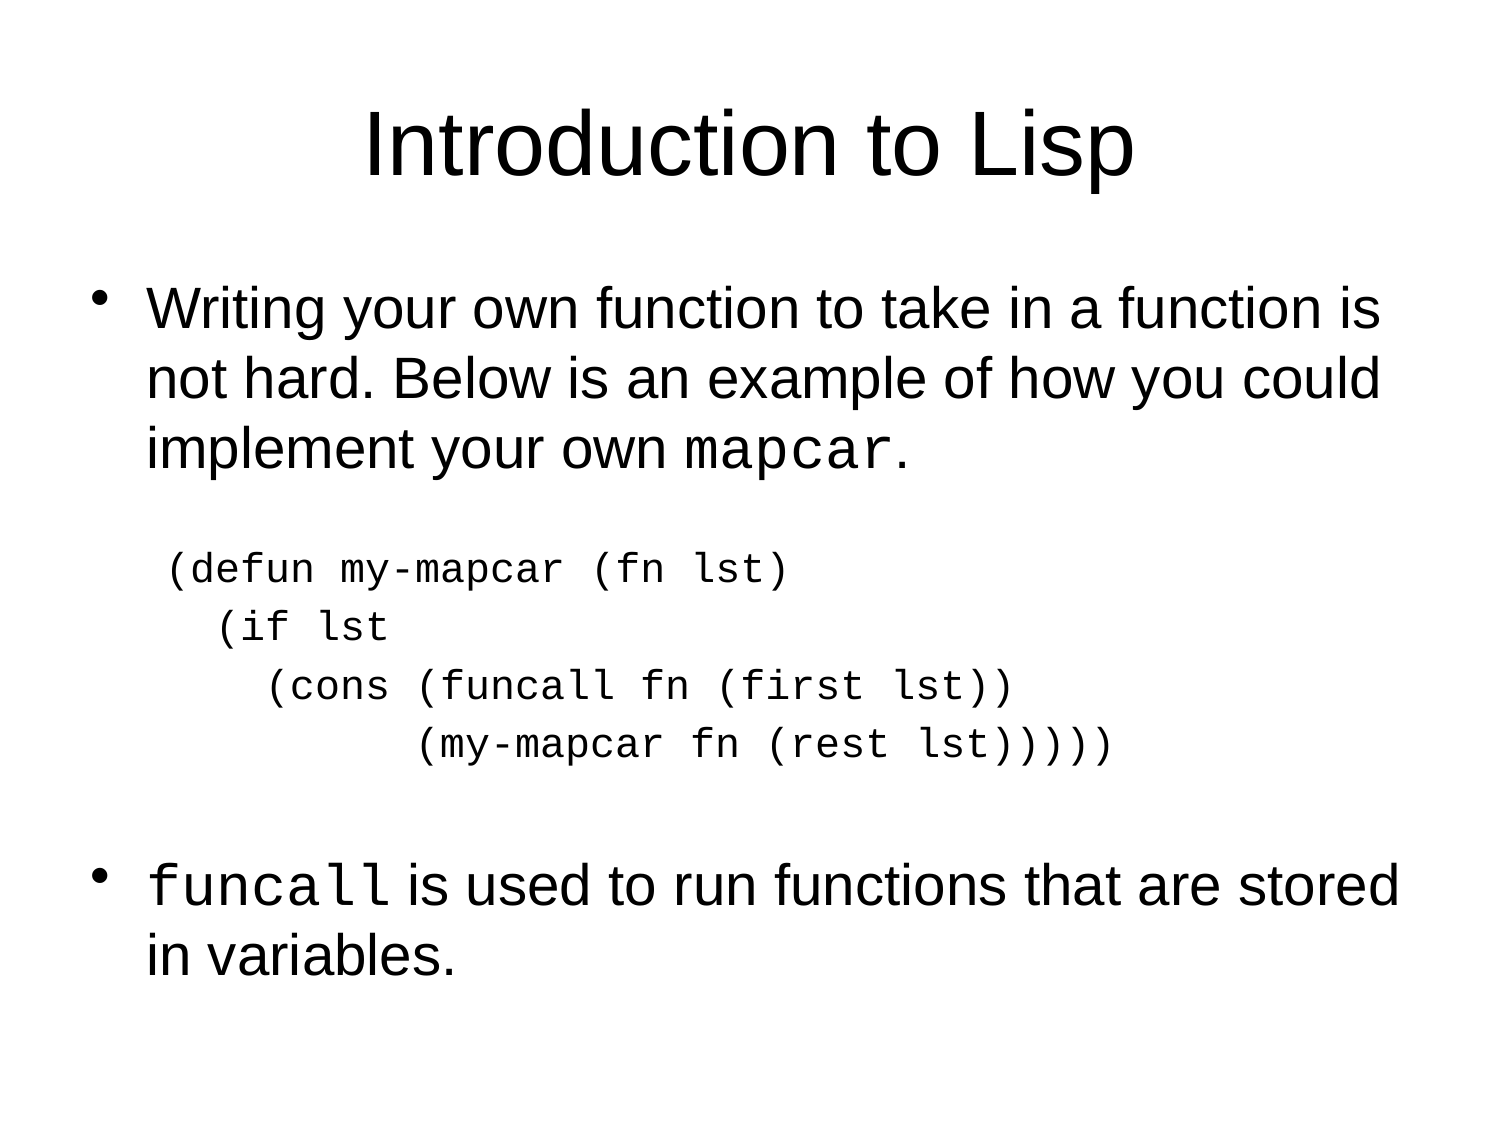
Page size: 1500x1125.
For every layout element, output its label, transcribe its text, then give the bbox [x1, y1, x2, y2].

title Introduction to Lisp [75, 45, 1425, 233]
list Writing your own function to take in a function is not hard. Below is an example of how you could implement your own mapcar. (defun my-mapcar (fn lst) (if lst (cons (funcall fn (first lst)) (my-mapcar fn (rest lst))))) funcall is used to run functions that are stored in variables. [75, 262, 1425, 1005]
